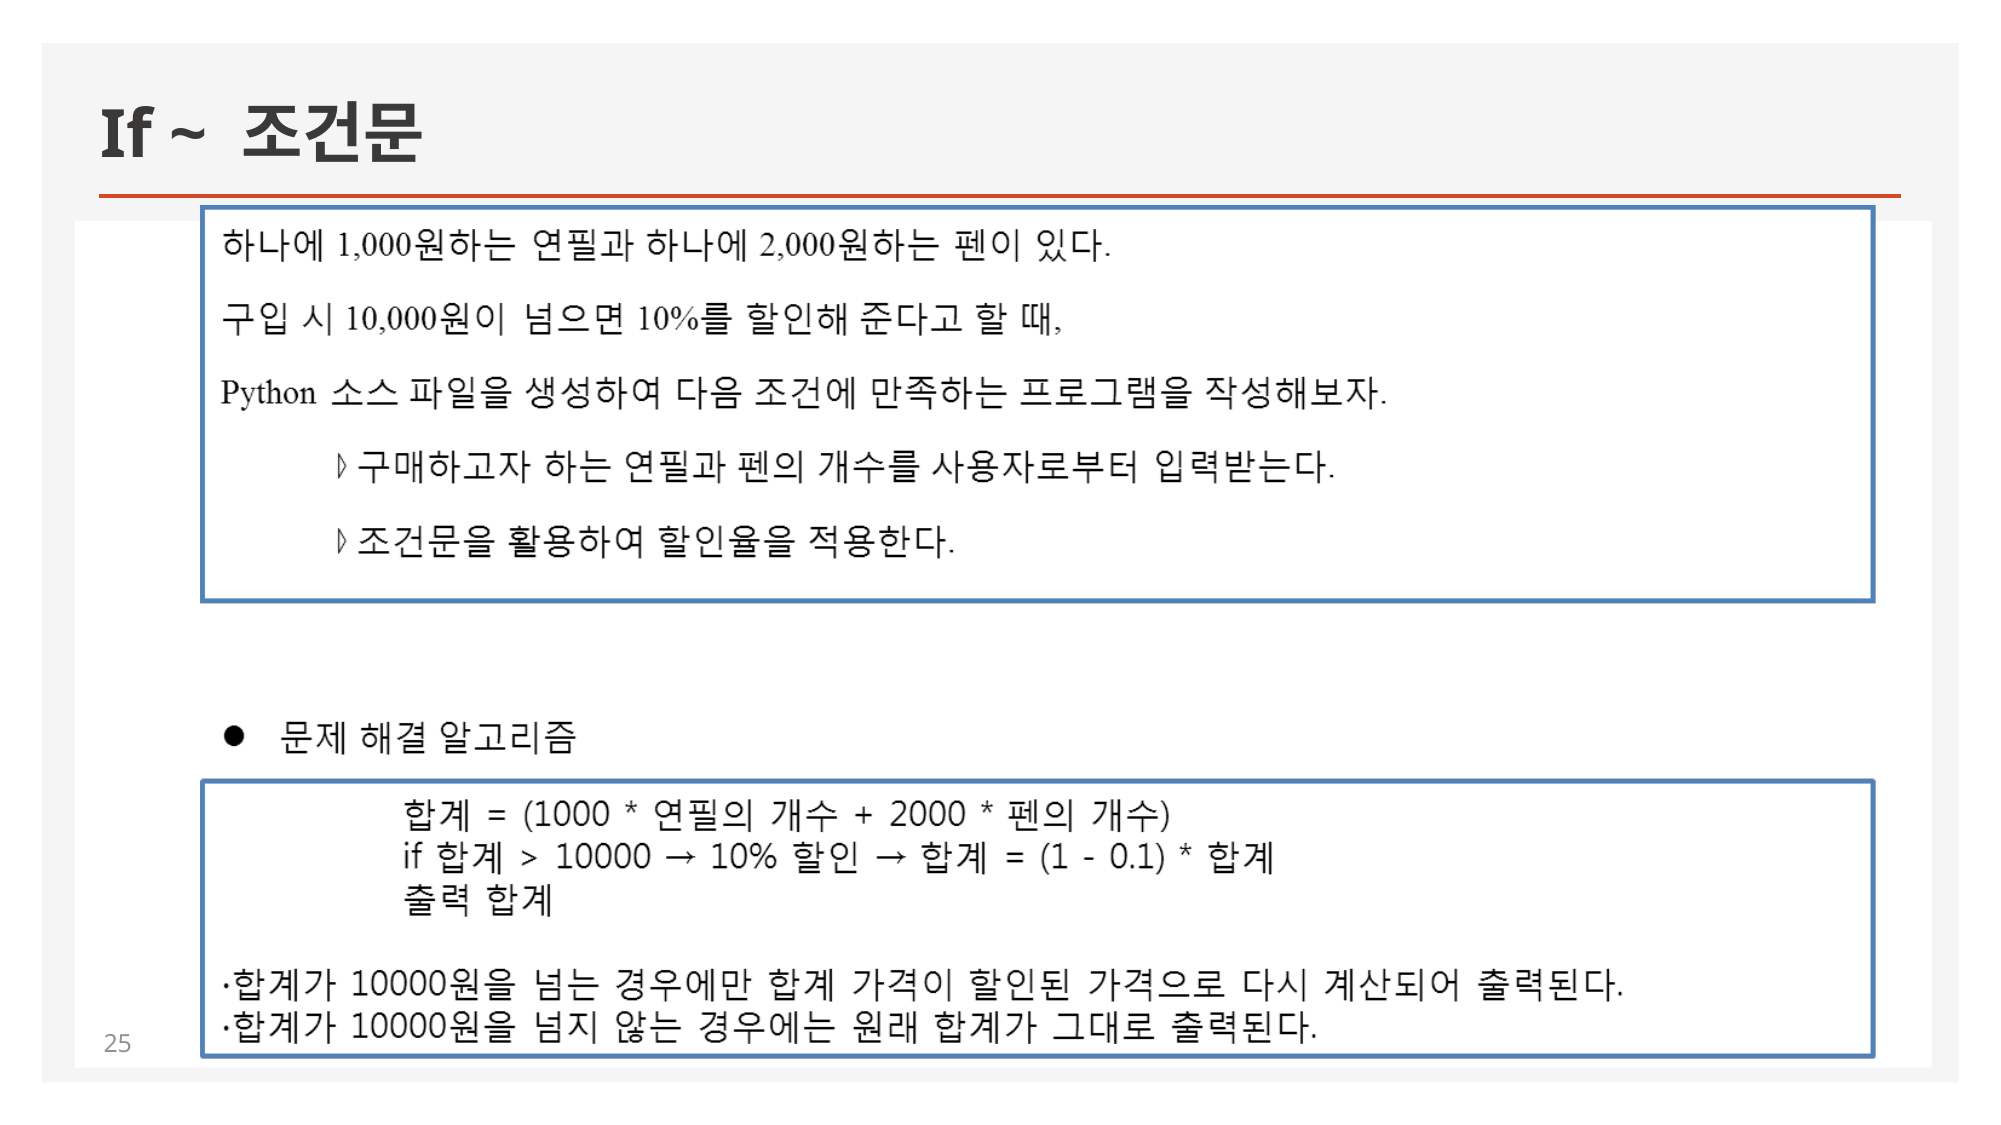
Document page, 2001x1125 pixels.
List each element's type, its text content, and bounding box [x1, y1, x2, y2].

slide_number 25 [88, 1015, 626, 1075]
picture [199, 205, 1907, 1067]
title If ~ 조건문 [85, 73, 1465, 179]
